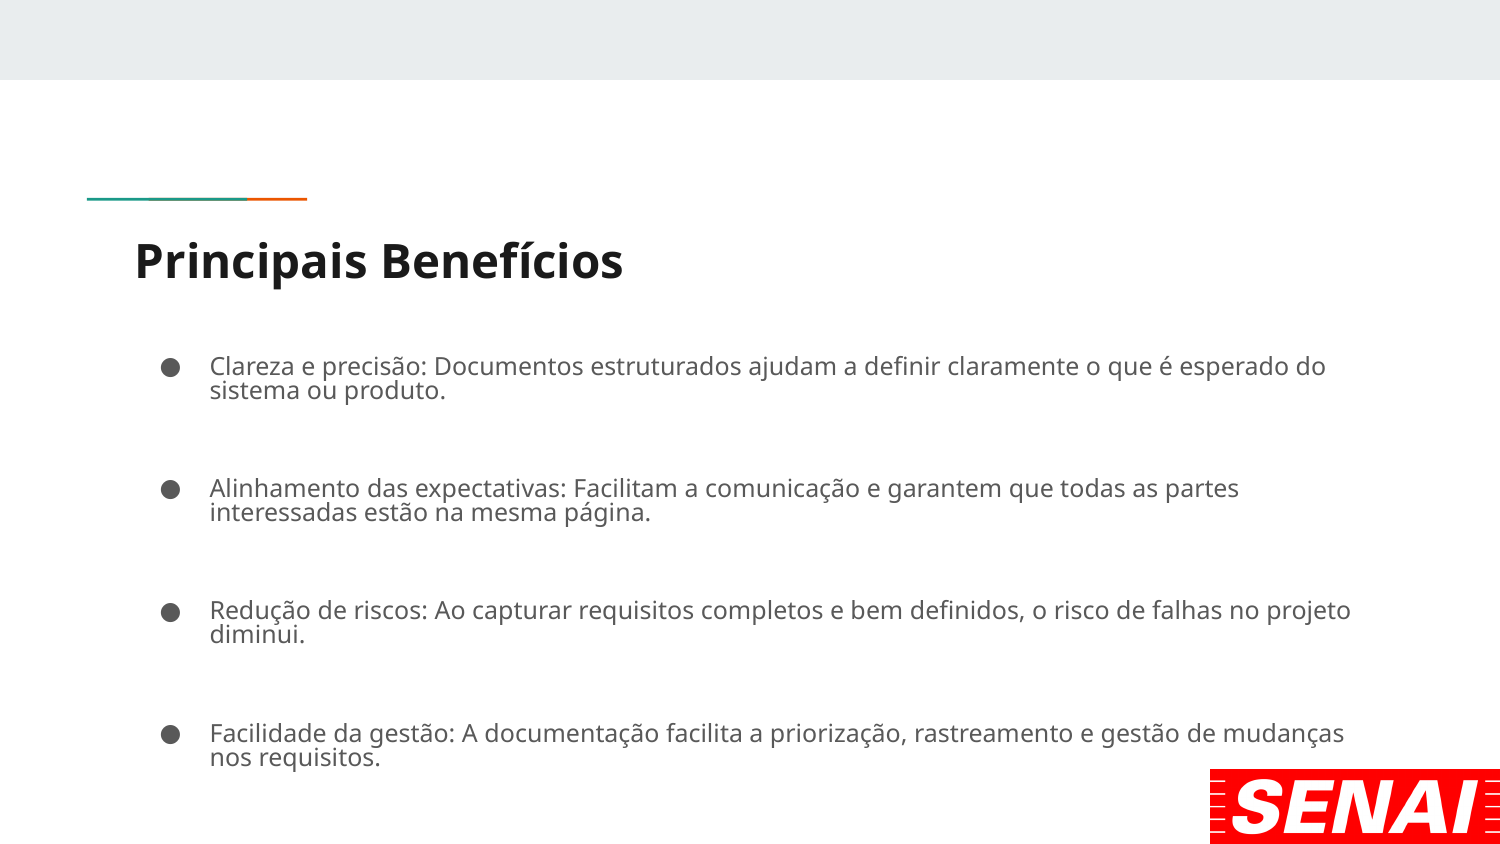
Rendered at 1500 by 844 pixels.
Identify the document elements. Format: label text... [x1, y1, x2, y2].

picture [1210, 769, 1500, 844]
list Clareza e precisão: Documentos estruturados ajudam a definir claramente o que é esperado do sistema ou produto. Alinhamento das expectativas: Facilitam a comunicação e garantem que todas as partes interessadas estão na mesma página. Redução de riscos: Ao capturar requisitos completos e bem definidos, o risco de falhas no projeto diminui. Facilidade da gestão: A documentação facilita a priorização, rastreamento e gestão de mudanças nos requisitos. [119, 341, 1381, 712]
title Principais Benefícios [119, 216, 1381, 305]
